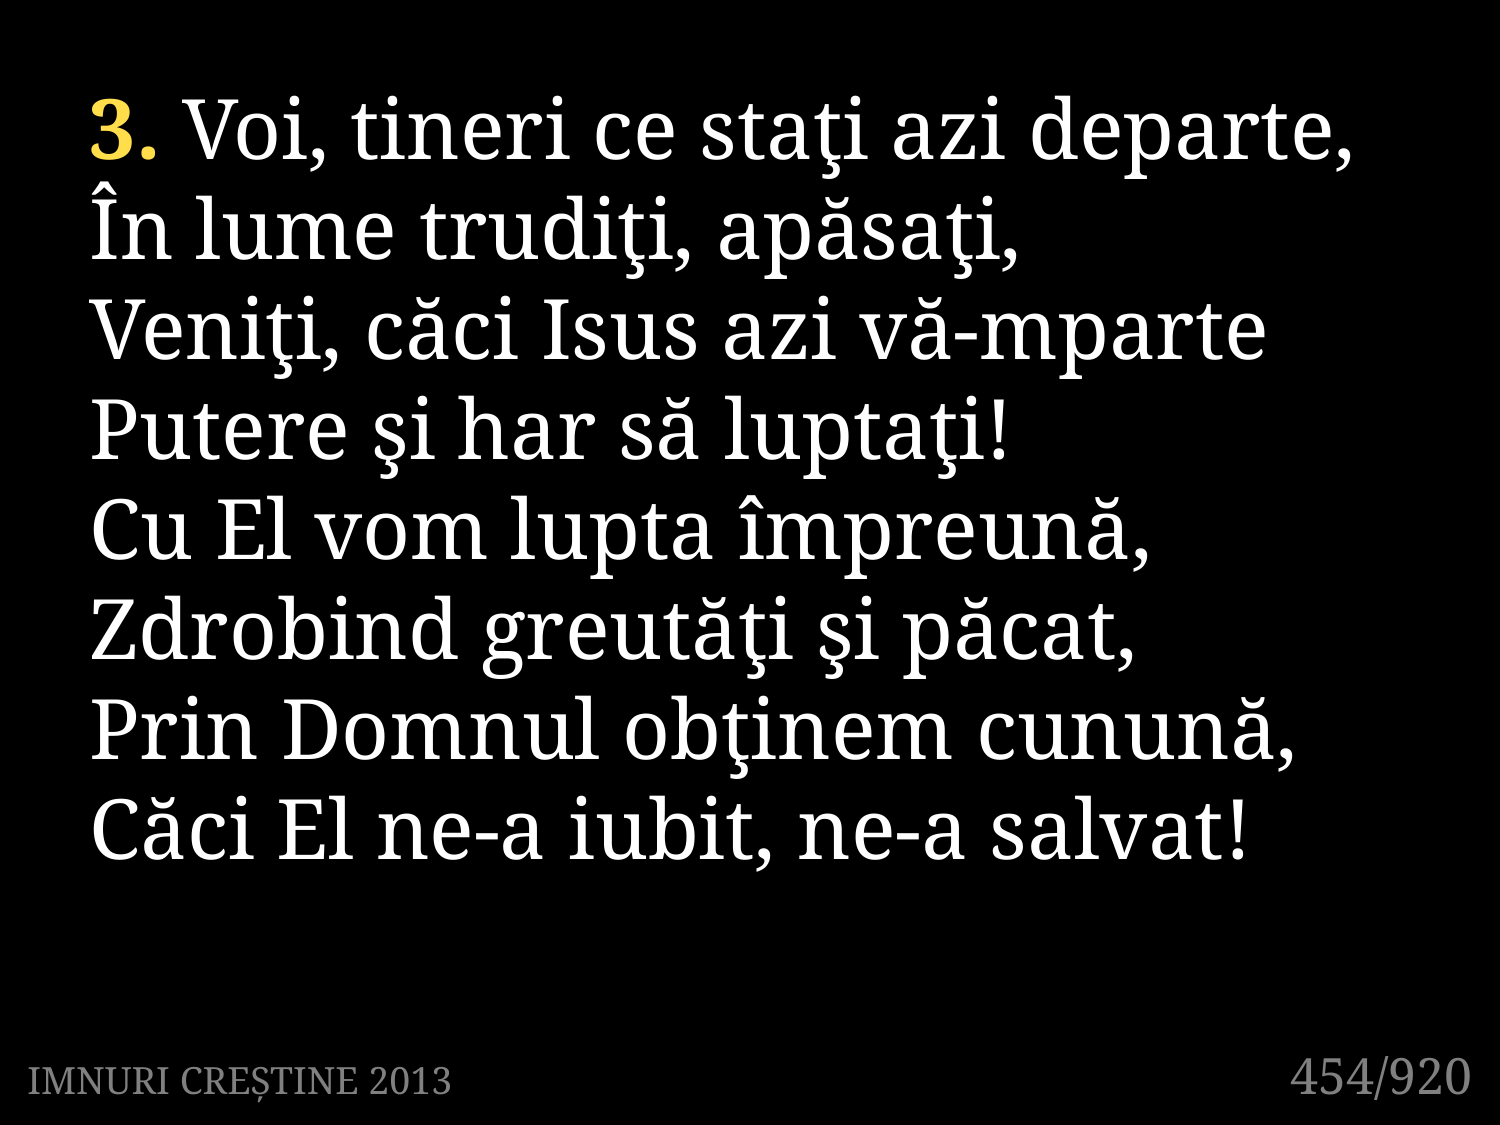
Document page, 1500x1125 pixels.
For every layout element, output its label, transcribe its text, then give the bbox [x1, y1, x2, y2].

text_box 3. Voi, tineri ce staţi azi departe, În lume trudiţi, apăsaţi, Veniţi, căci Isus azi vă-mparte Putere şi har să luptaţi! Cu El vom lupta împreună, Zdrobind greutăţi şi păcat, Prin Domnul obţinem cunună, Căci El ne-a iubit, ne-a salvat! [74, 68, 1500, 884]
text_box IMNURI CREȘTINE 2013 [12, 1049, 637, 1110]
text_box 454/920 [637, 1037, 1488, 1113]
